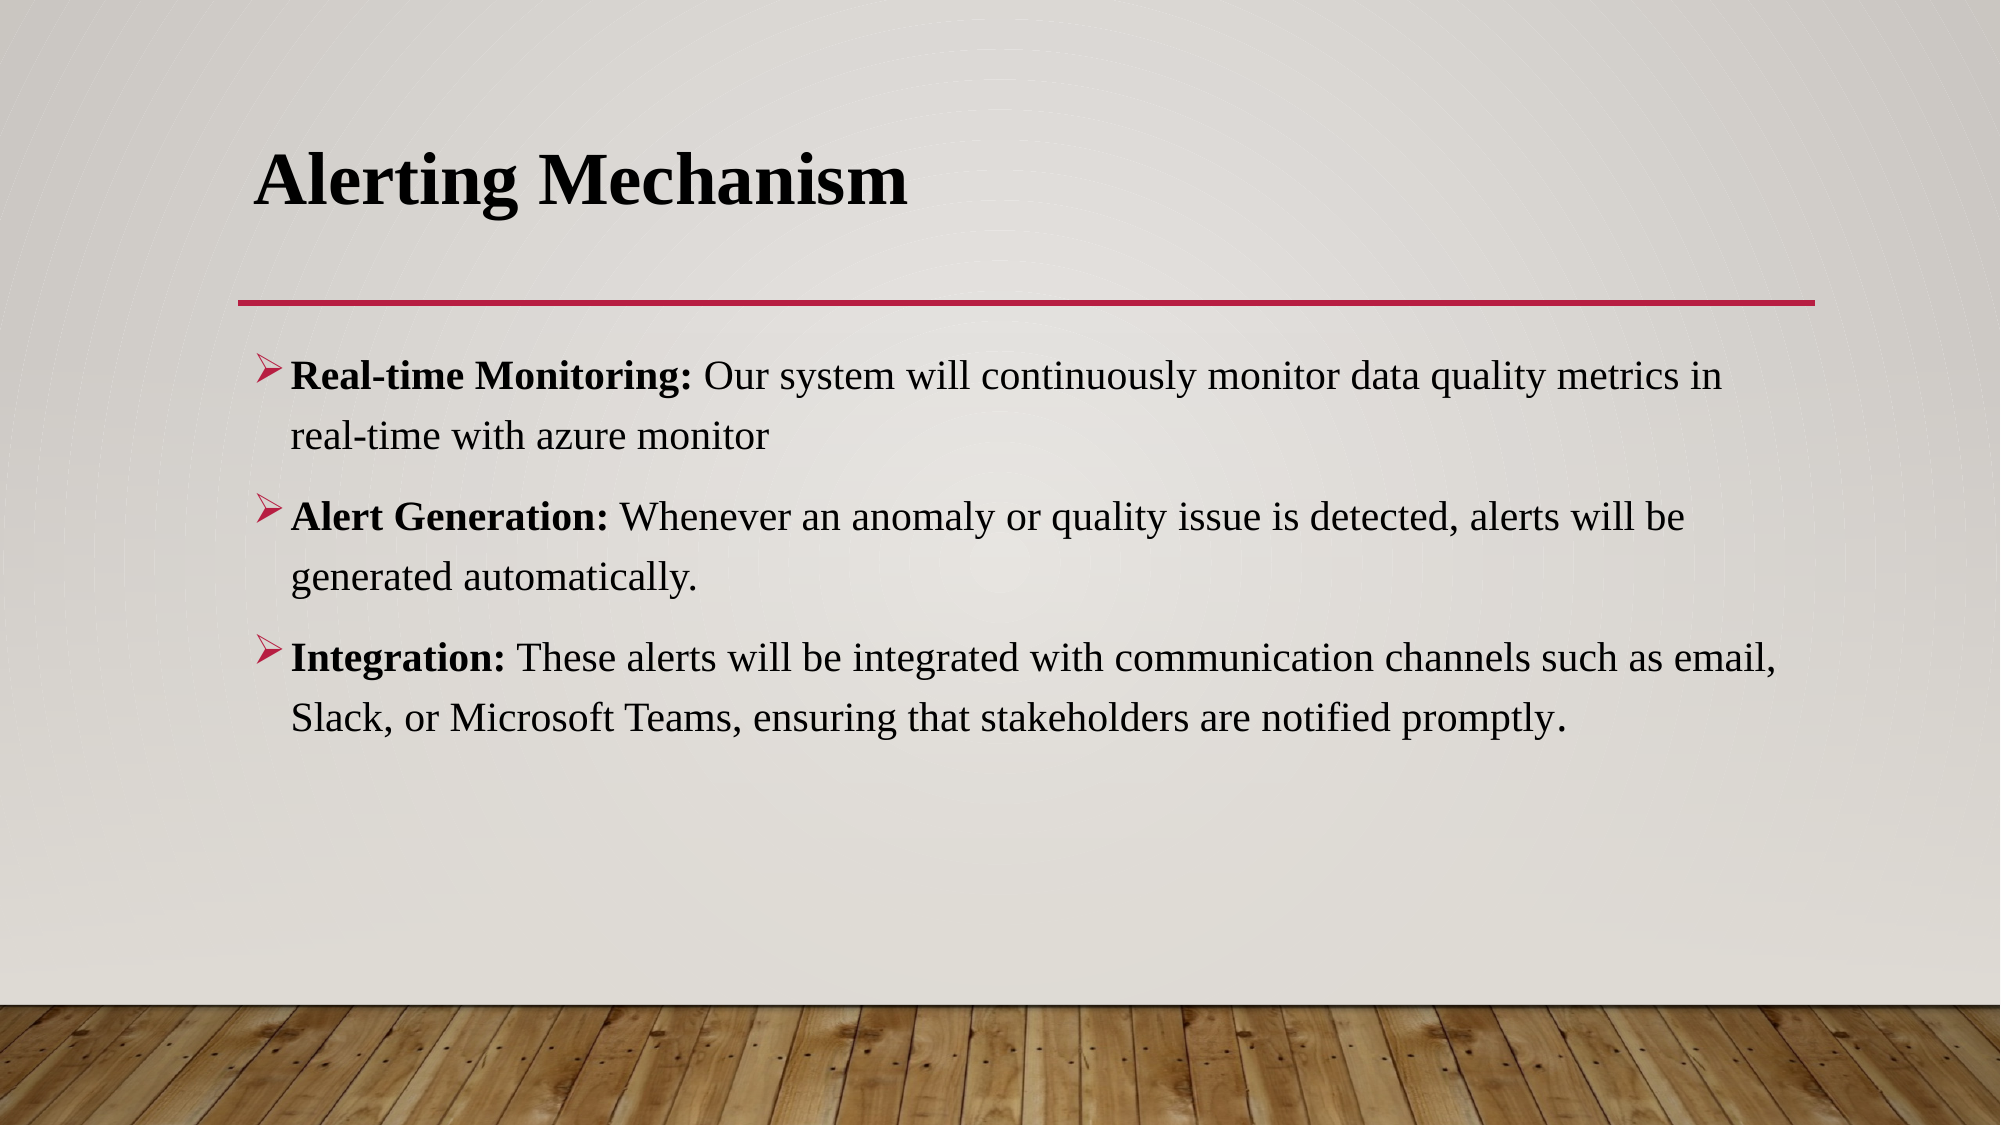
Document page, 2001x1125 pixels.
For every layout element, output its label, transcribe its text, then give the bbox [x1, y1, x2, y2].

title Alerting Mechanism [238, 131, 1814, 305]
picture [0, 1005, 2000, 1125]
list Real-time Monitoring: Our system will continuously monitor data quality metrics in real-time with azure monitor Alert Generation: Whenever an anomaly or quality issue is detected, alerts will be generated automatically. Integration: These alerts will be integrated with communication channels such as email, Slack, or Microsoft Teams, ensuring that stakeholders are notified promptly. [238, 330, 1814, 897]
